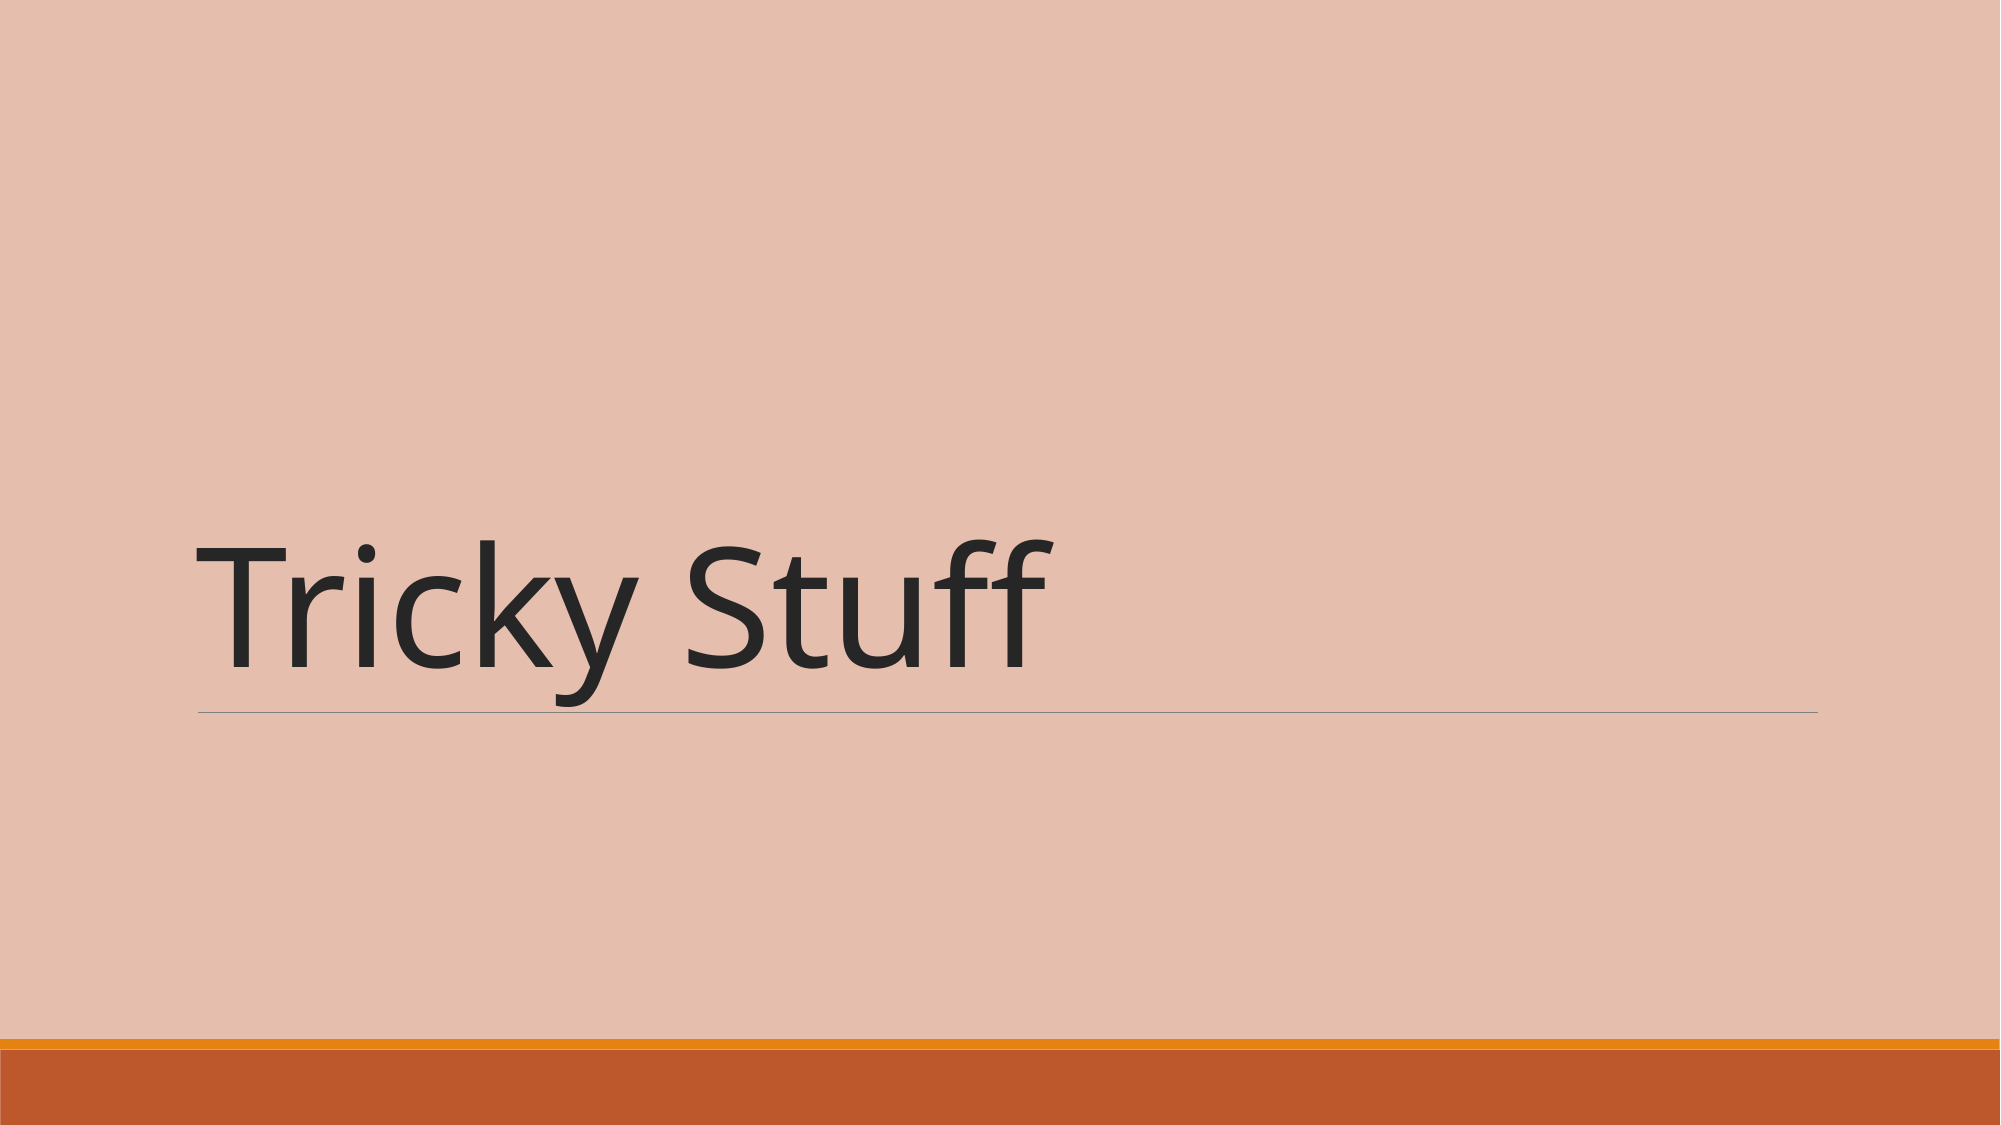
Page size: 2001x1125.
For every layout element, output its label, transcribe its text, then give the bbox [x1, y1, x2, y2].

title Tricky Stuff [180, 124, 1830, 710]
